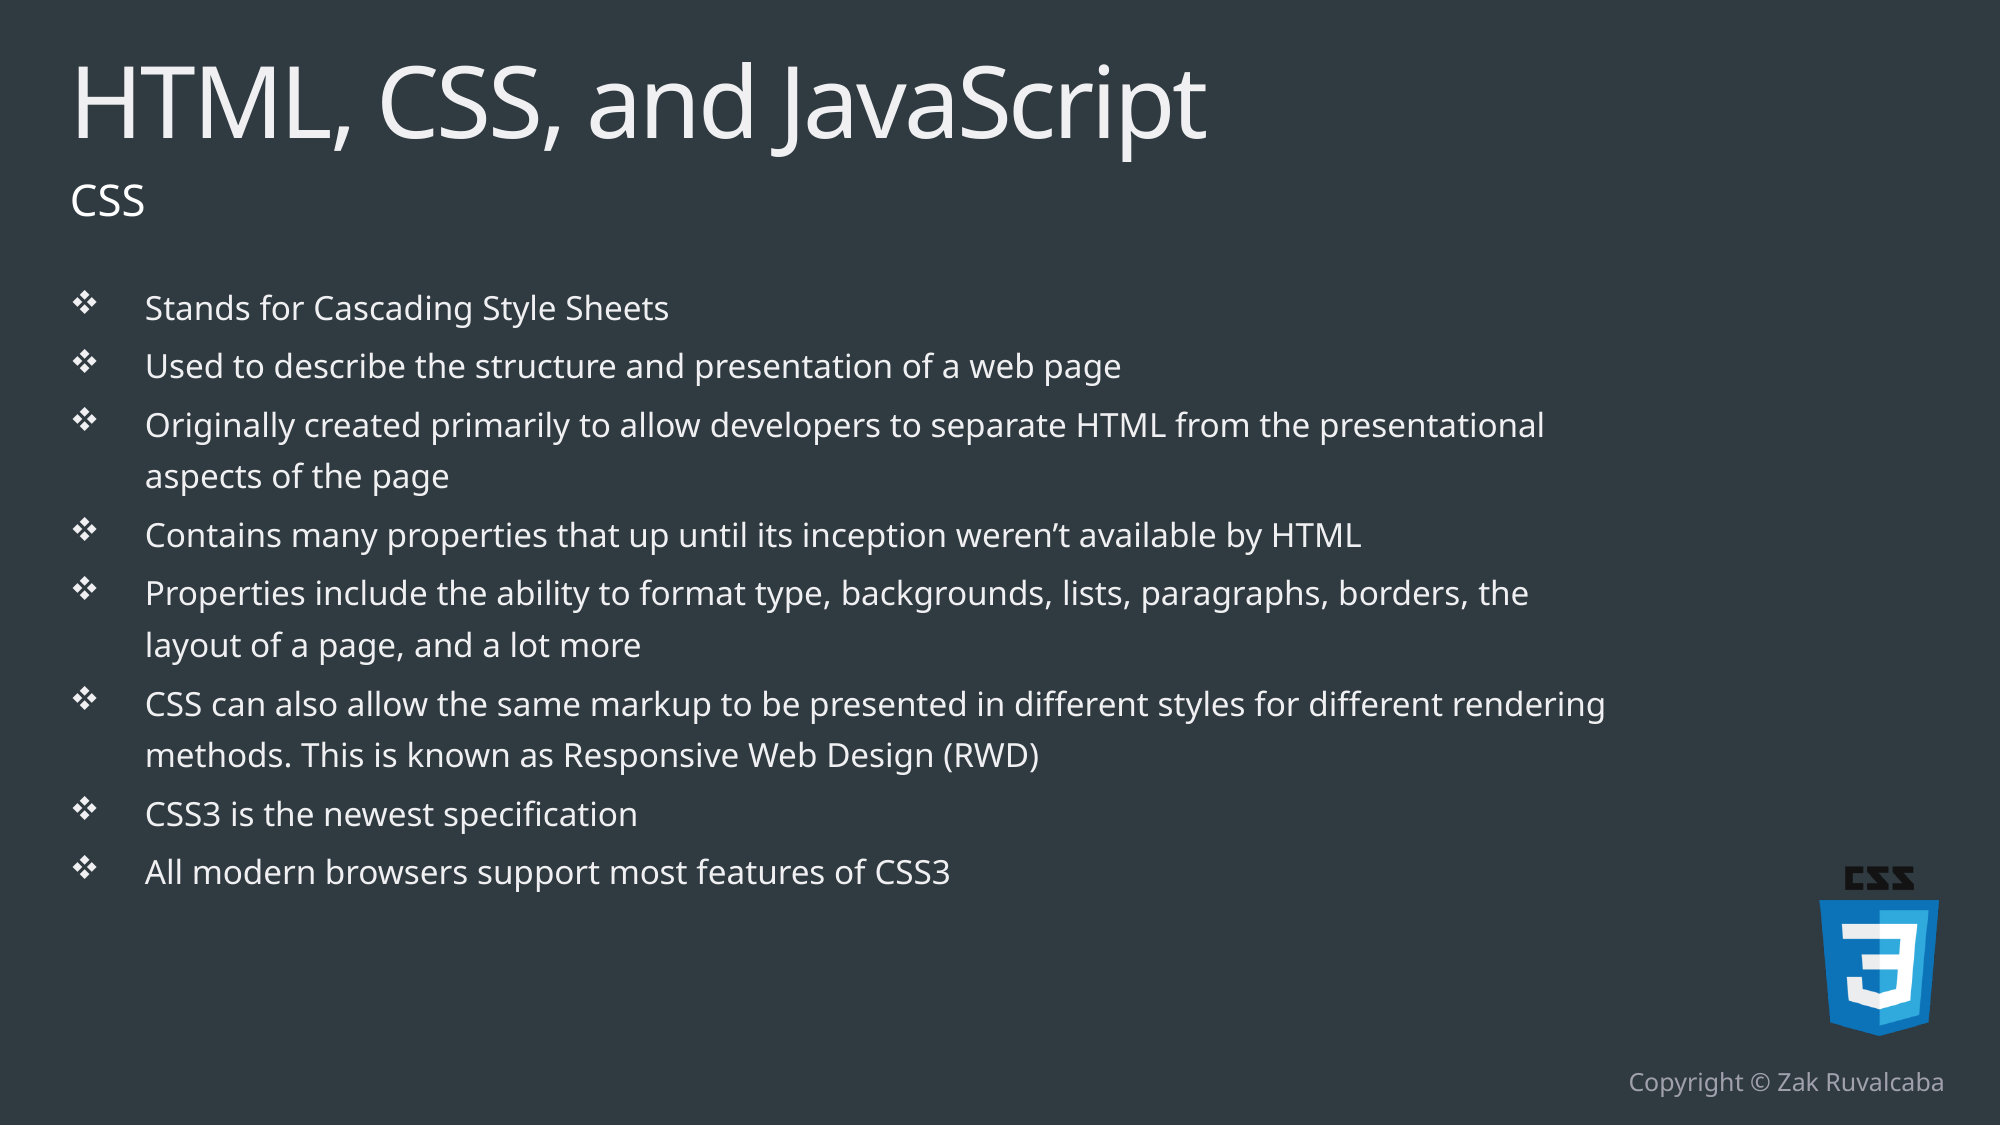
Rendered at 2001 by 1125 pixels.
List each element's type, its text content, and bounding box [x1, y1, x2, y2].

picture [1818, 866, 1939, 1036]
list CSS [55, 149, 1820, 209]
list Stands for Cascading Style Sheets Used to describe the structure and presentation of a web page Originally created primarily to allow developers to separate HTML from the presentational aspects of the page Contains many properties that up until its inception weren’t available by HTML Properties include the ability to format type, backgrounds, lists, paragraphs, borders, the layout of a page, and a lot more CSS can also allow the same markup to be presented in different styles for different rendering methods. This is known as Responsive Web Design (RWD) CSS3 is the newest specification All modern browsers support most features of CSS3 [55, 267, 1638, 1036]
title HTML, CSS, and JavaScript [55, 30, 1819, 149]
